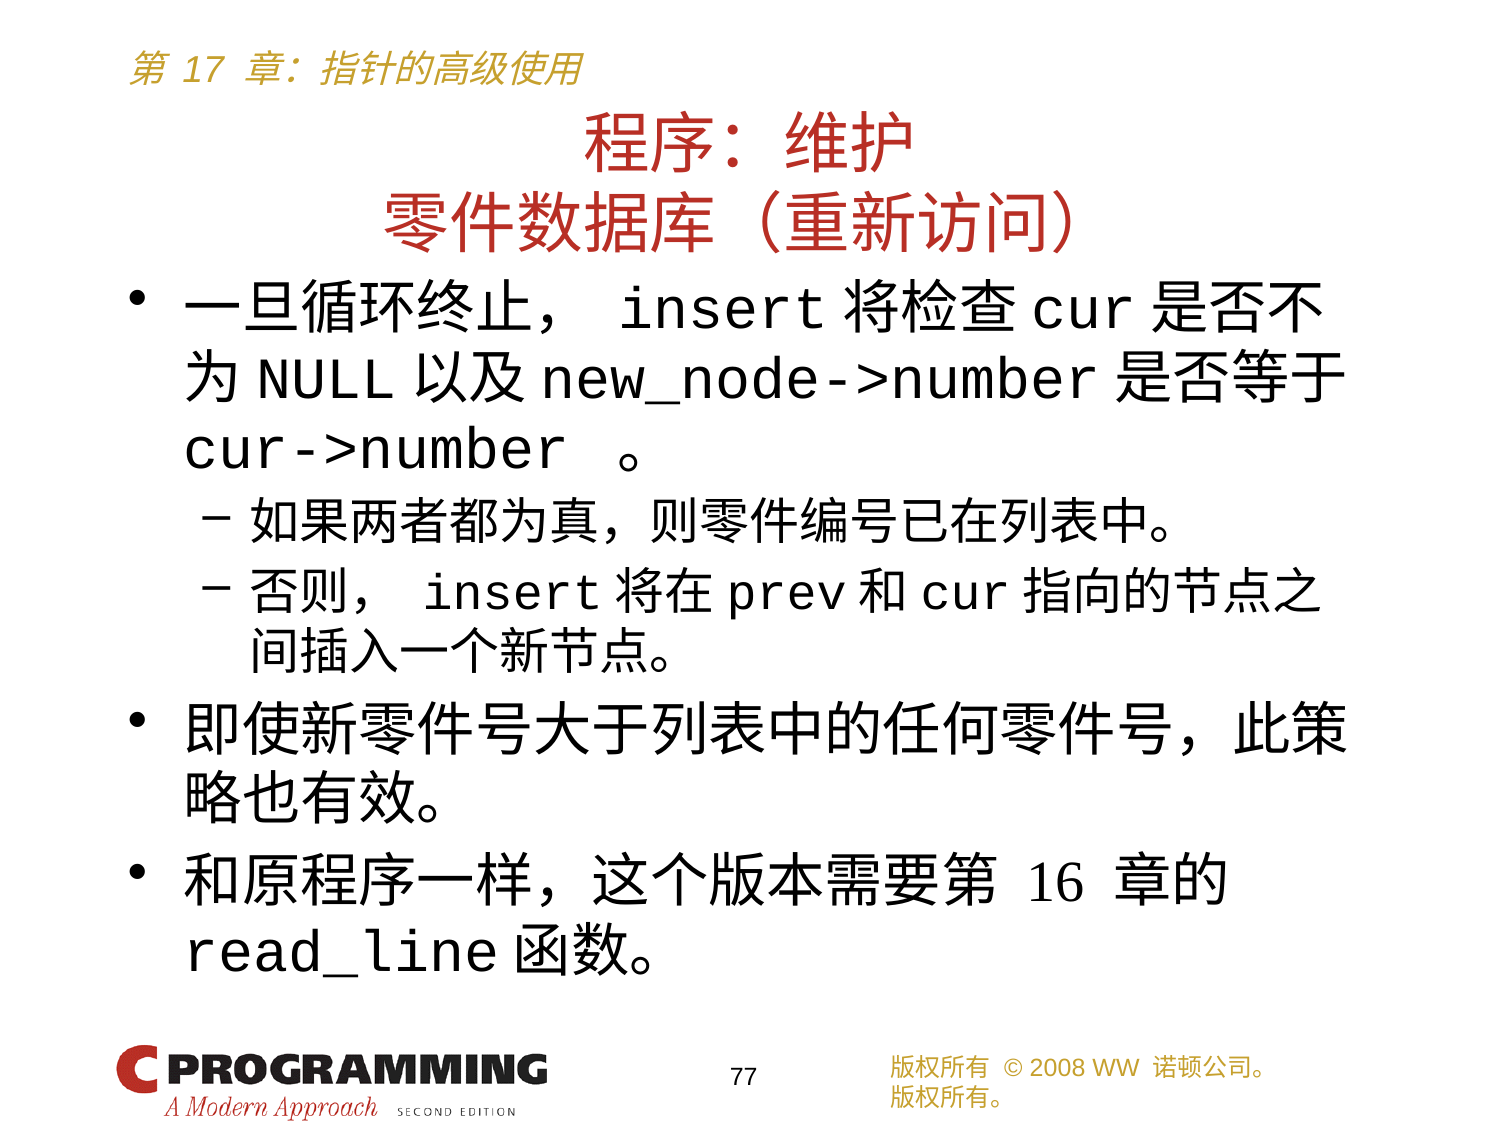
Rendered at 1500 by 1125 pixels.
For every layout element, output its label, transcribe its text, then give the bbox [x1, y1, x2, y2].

list 一旦循环终止， insert将检查cur是否不为NULL以及new_node->number是否等于cur->number 。 如果两者都为真，则零件编号已在列表中。 否则， insert将在prev和cur指向的节点之间插入一个新节点。 即使新零件号大于列表中的任何零件号，此策略也有效。 和原程序一样，这个版本需要第 16 章的read_line函数。 [112, 262, 1388, 1038]
slide_number 77 [687, 1049, 801, 1101]
footer 版权所有 © 2008 WW 诺顿公司。 版权所有。 [874, 1043, 1388, 1119]
title 程序：维护 零件数据库（重新访问） [112, 125, 1388, 238]
picture [112, 1041, 550, 1123]
